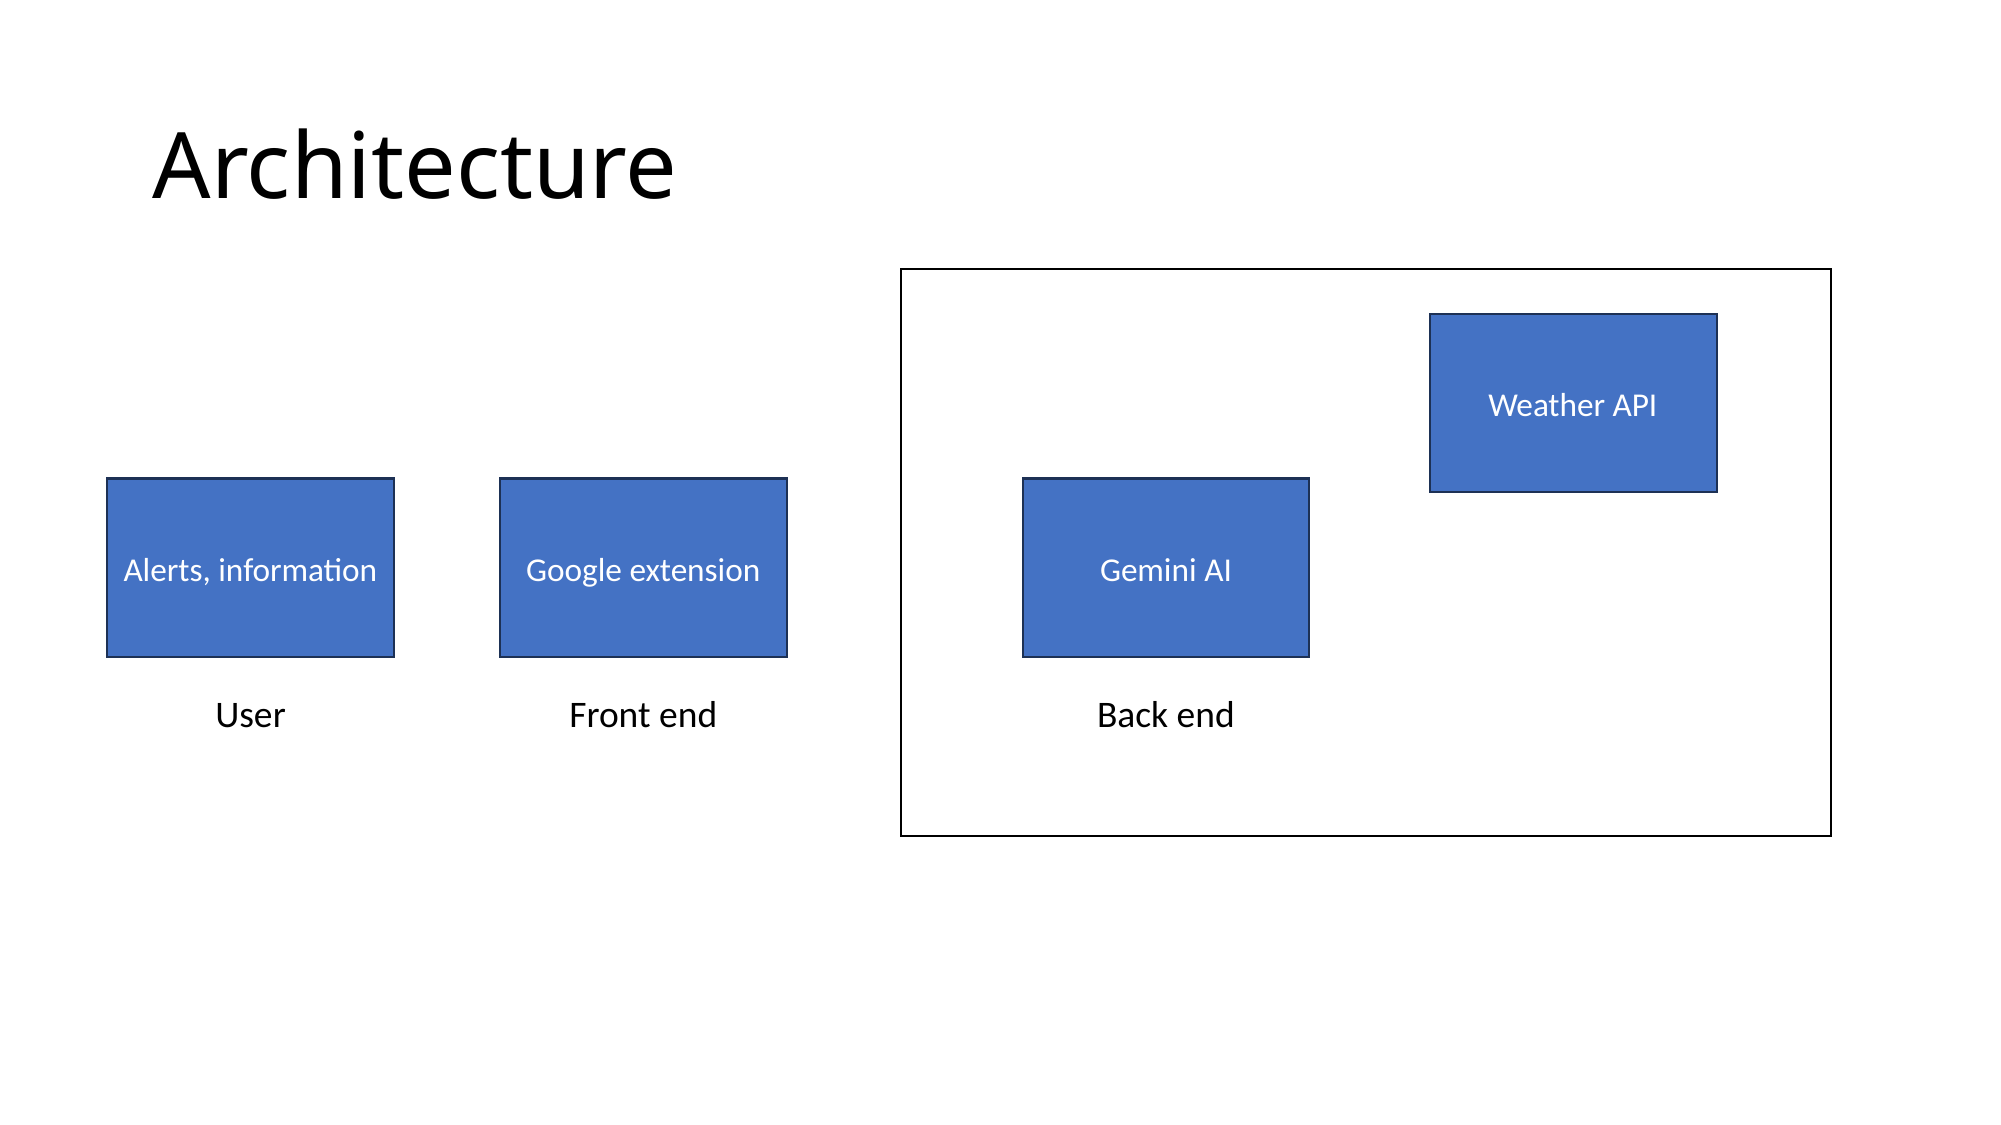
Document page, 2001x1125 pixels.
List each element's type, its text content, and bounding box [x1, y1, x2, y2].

title Architecture [137, 59, 1863, 278]
list Front end [540, 688, 747, 767]
text_box Alerts, information [106, 477, 395, 658]
text_box User [147, 688, 354, 767]
text_box Google extension [499, 477, 788, 658]
text_box [900, 268, 1832, 837]
